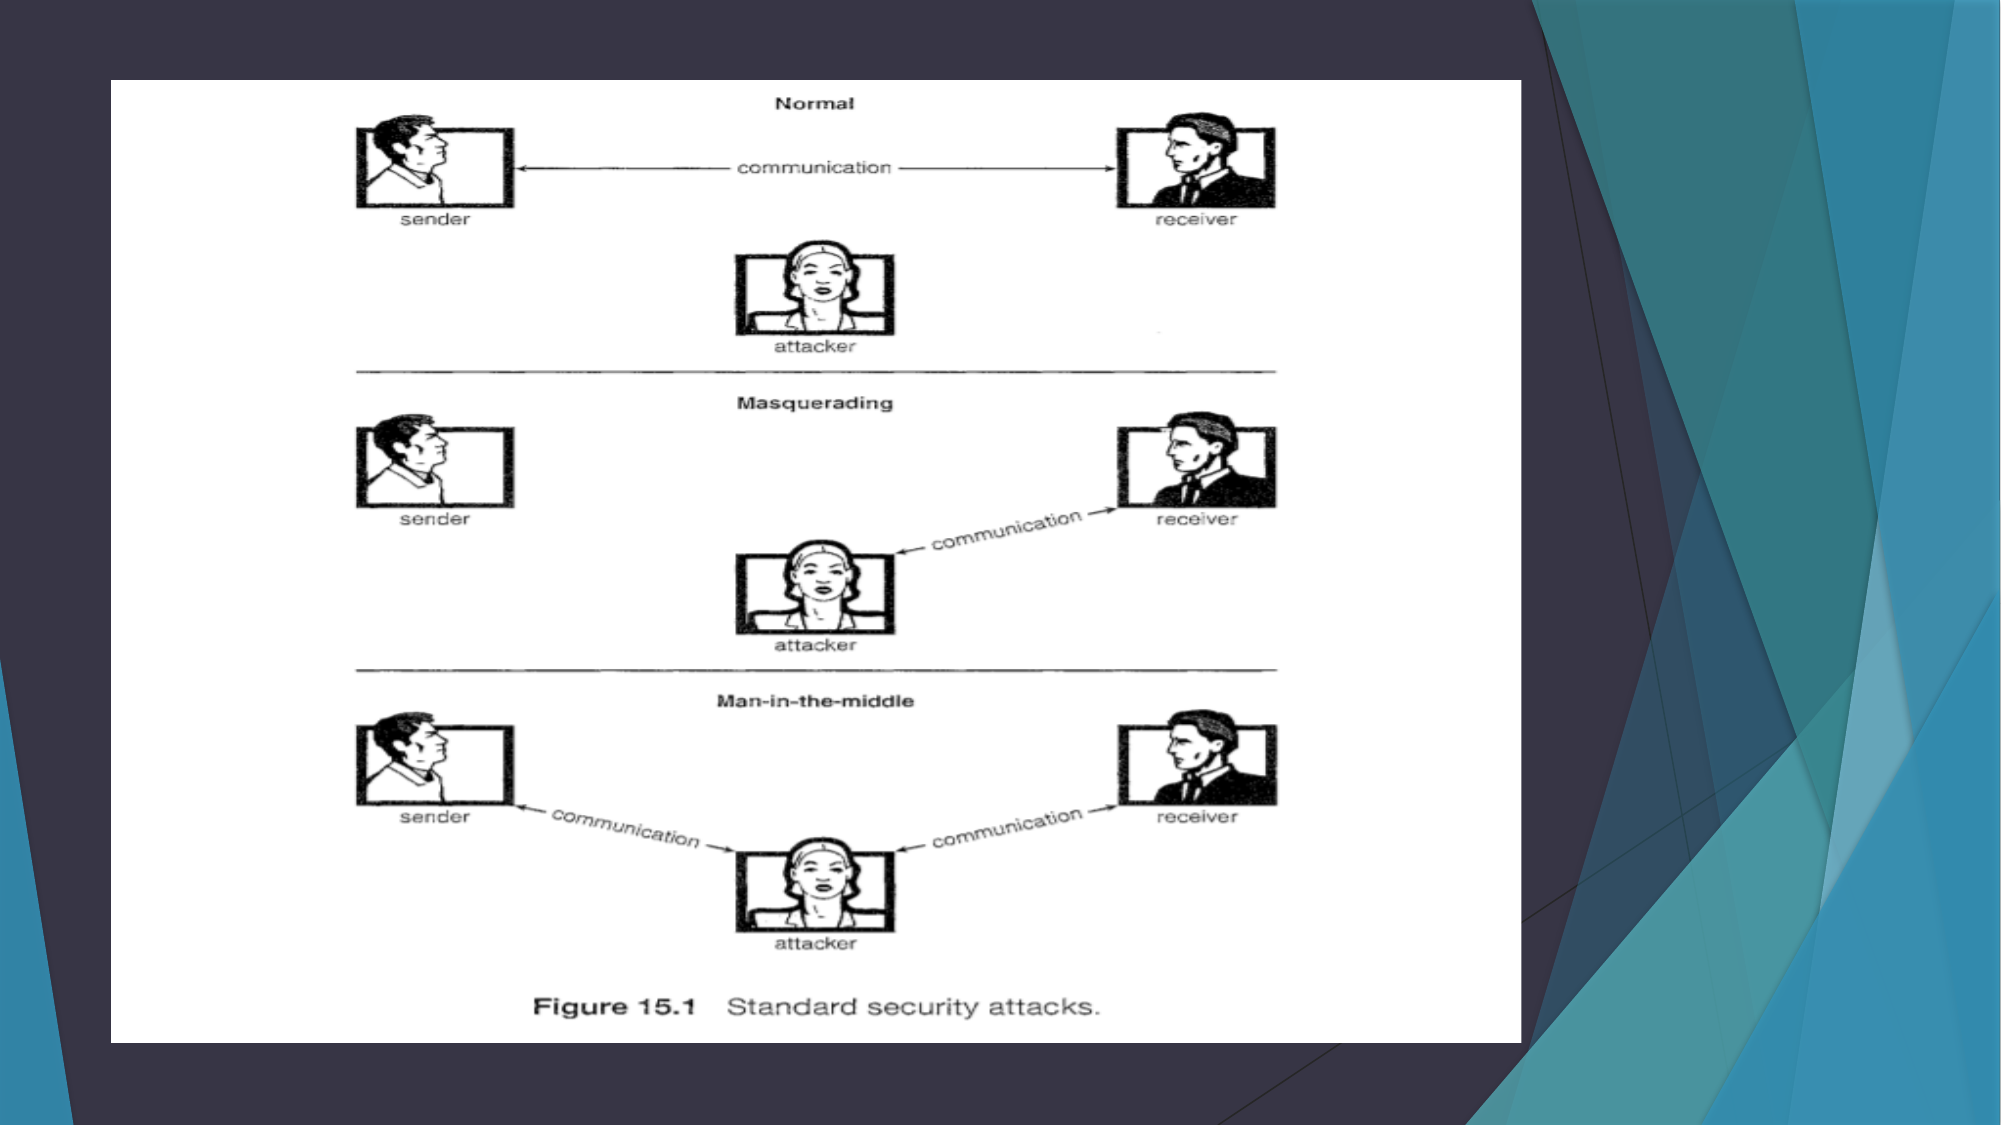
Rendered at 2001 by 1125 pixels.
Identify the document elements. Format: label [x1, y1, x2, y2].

picture [110, 79, 1522, 1044]
